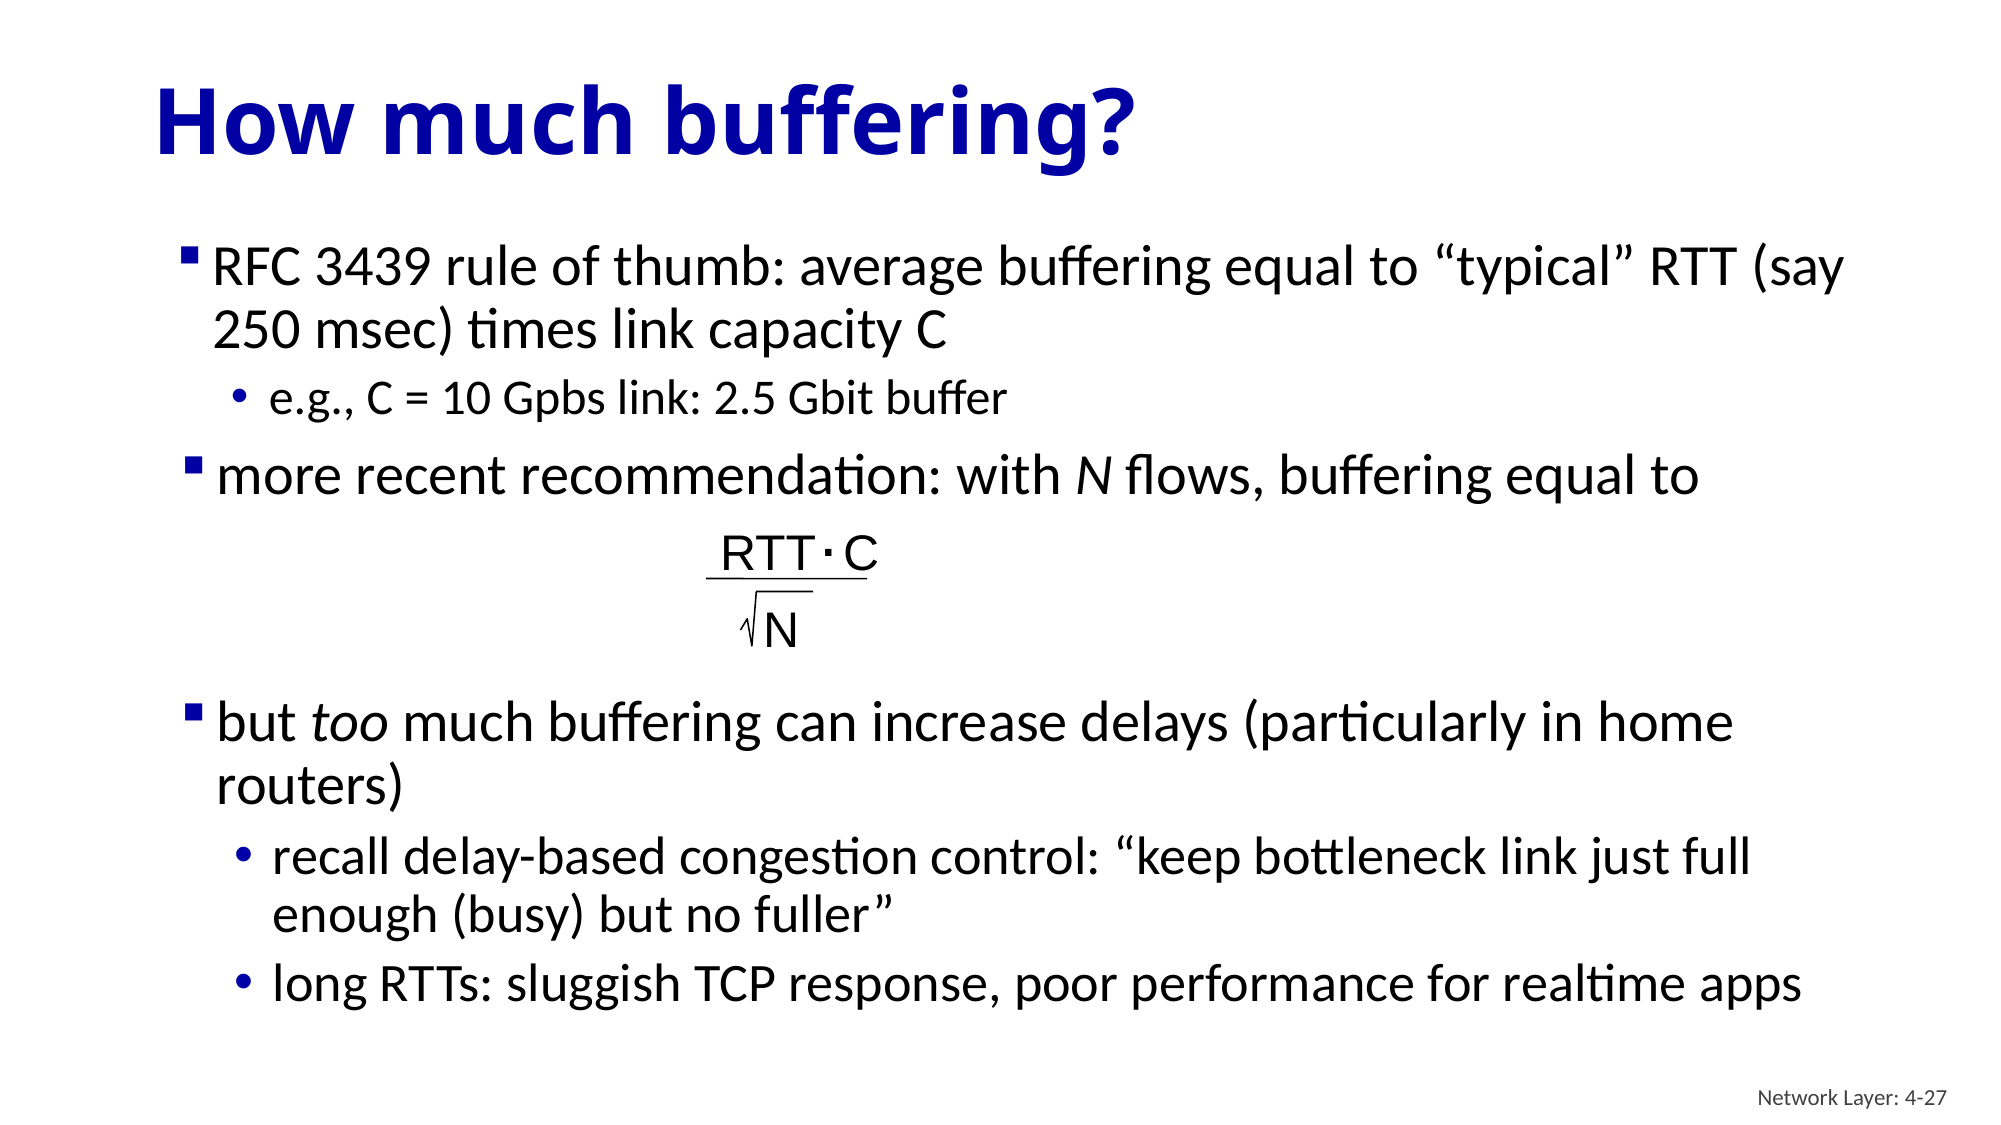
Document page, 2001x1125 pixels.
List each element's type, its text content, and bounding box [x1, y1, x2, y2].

title How much buffering? [137, 51, 1863, 198]
list RFC 3439 rule of thumb: average buffering equal to “typical” RTT (say 250 msec) times link capacity C e.g., C = 10 Gpbs link: 2.5 Gbit buffer [139, 227, 1865, 600]
slide_number Network Layer: 4-27 [1512, 1066, 1963, 1125]
text_box but too much buffering can increase delays (particularly in home routers) recall delay-based congestion control: “keep bottleneck link just full enough (busy) but no fuller” long RTTs: sluggish TCP response, poor performance for realtime apps [143, 683, 1869, 1057]
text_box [143, 436, 1869, 665]
